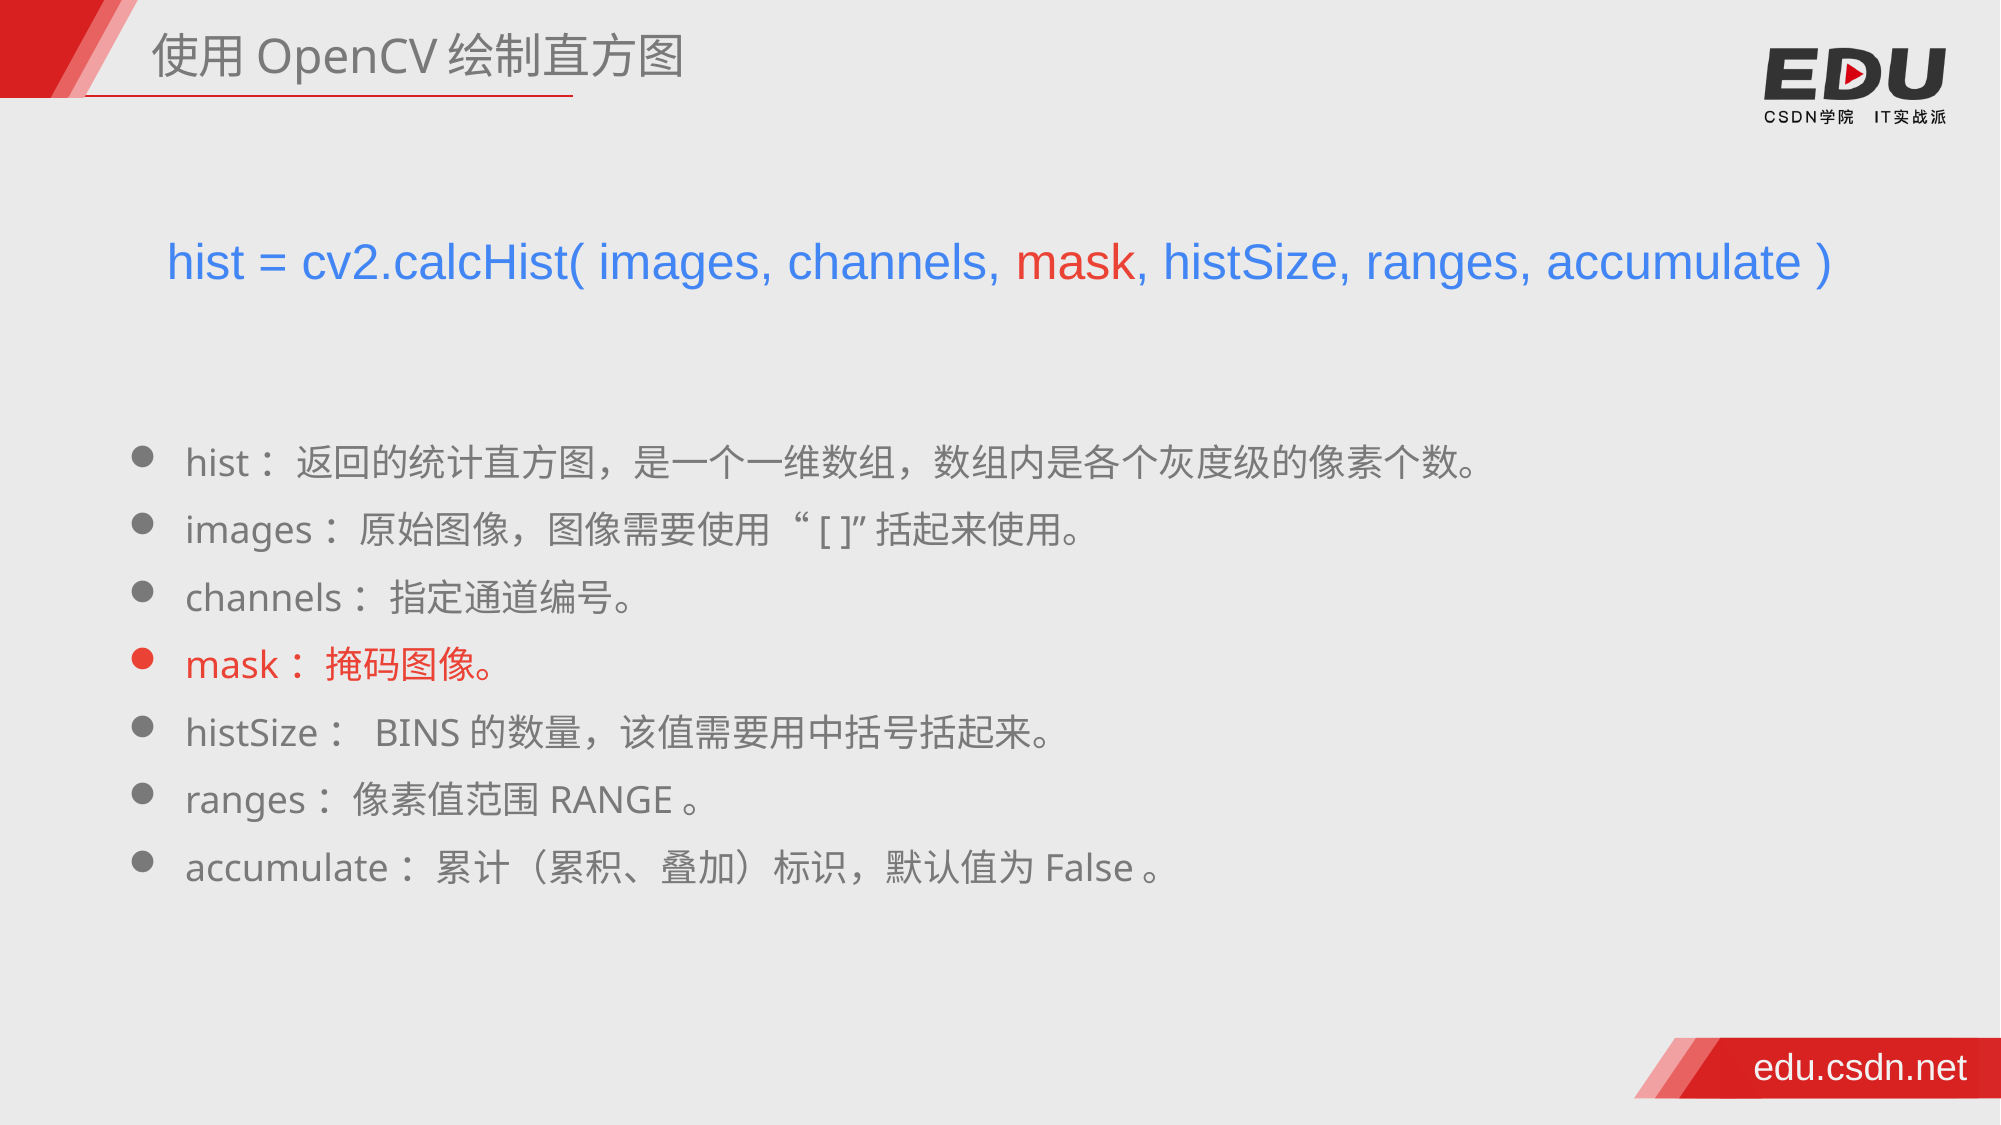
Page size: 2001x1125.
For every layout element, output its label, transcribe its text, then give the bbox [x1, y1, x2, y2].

picture [1761, 42, 1948, 128]
text_box hist：返回的统计直方图，是一个一维数组，数组内是各个灰度级的像素个数。 images：原始图像，图像需要使用“[ ]”括起来使用。 channels：指定通道编号。 mask：掩码图像。 histSize：BINS的数量，该值需要用中括号括起来。 ranges：像素值范围RANGE。 accumulate：累计（累积、叠加）标识，默认值为False。 [114, 408, 1846, 897]
list 使用OpenCV绘制直方图 [142, 6, 723, 93]
text_box hist = cv2.calcHist( images, channels, mask, histSize, ranges, accumulate ) [47, 222, 1953, 297]
